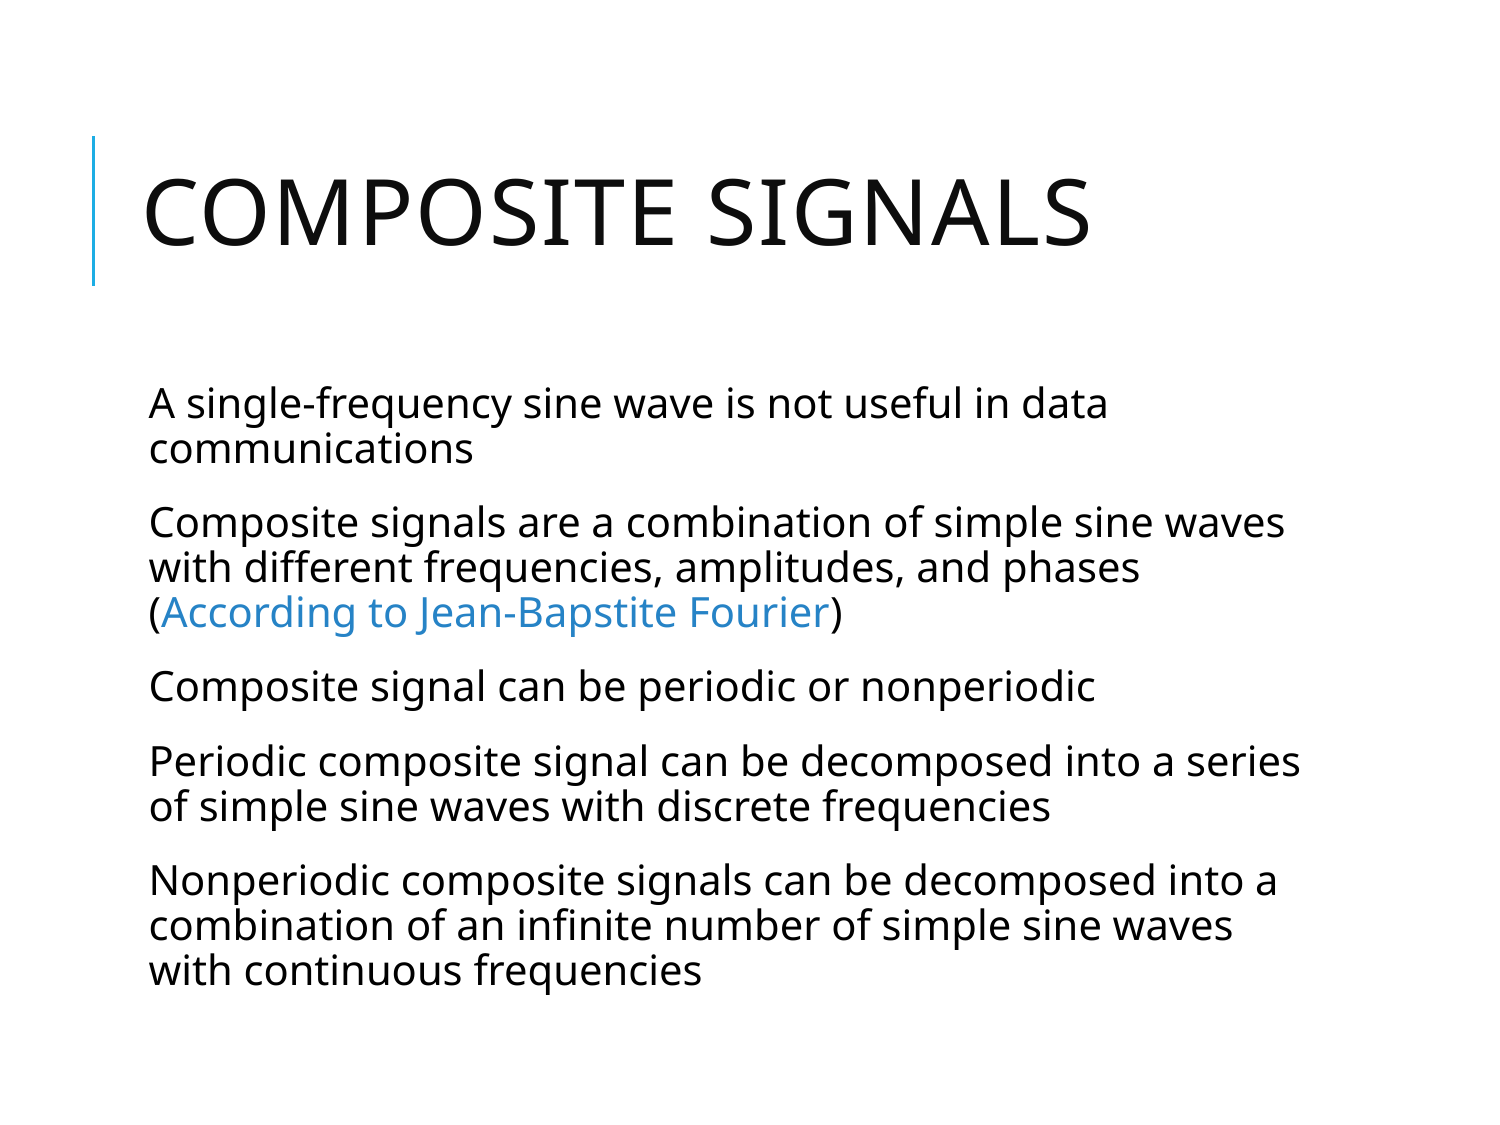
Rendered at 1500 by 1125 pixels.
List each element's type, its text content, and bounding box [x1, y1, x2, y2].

list A single-frequency sine wave is not useful in data communications Composite signals are a combination of simple sine waves with different frequencies, amplitudes, and phases (According to Jean-Bapstite Fourier) Composite signal can be periodic or nonperiodic Periodic composite signal can be decomposed into a series of simple sine waves with discrete frequencies Nonperiodic composite signals can be decomposed into a combination of an infinite number of simple sine waves with continuous frequencies [126, 375, 1322, 1035]
title Composite signals [126, 96, 1322, 342]
